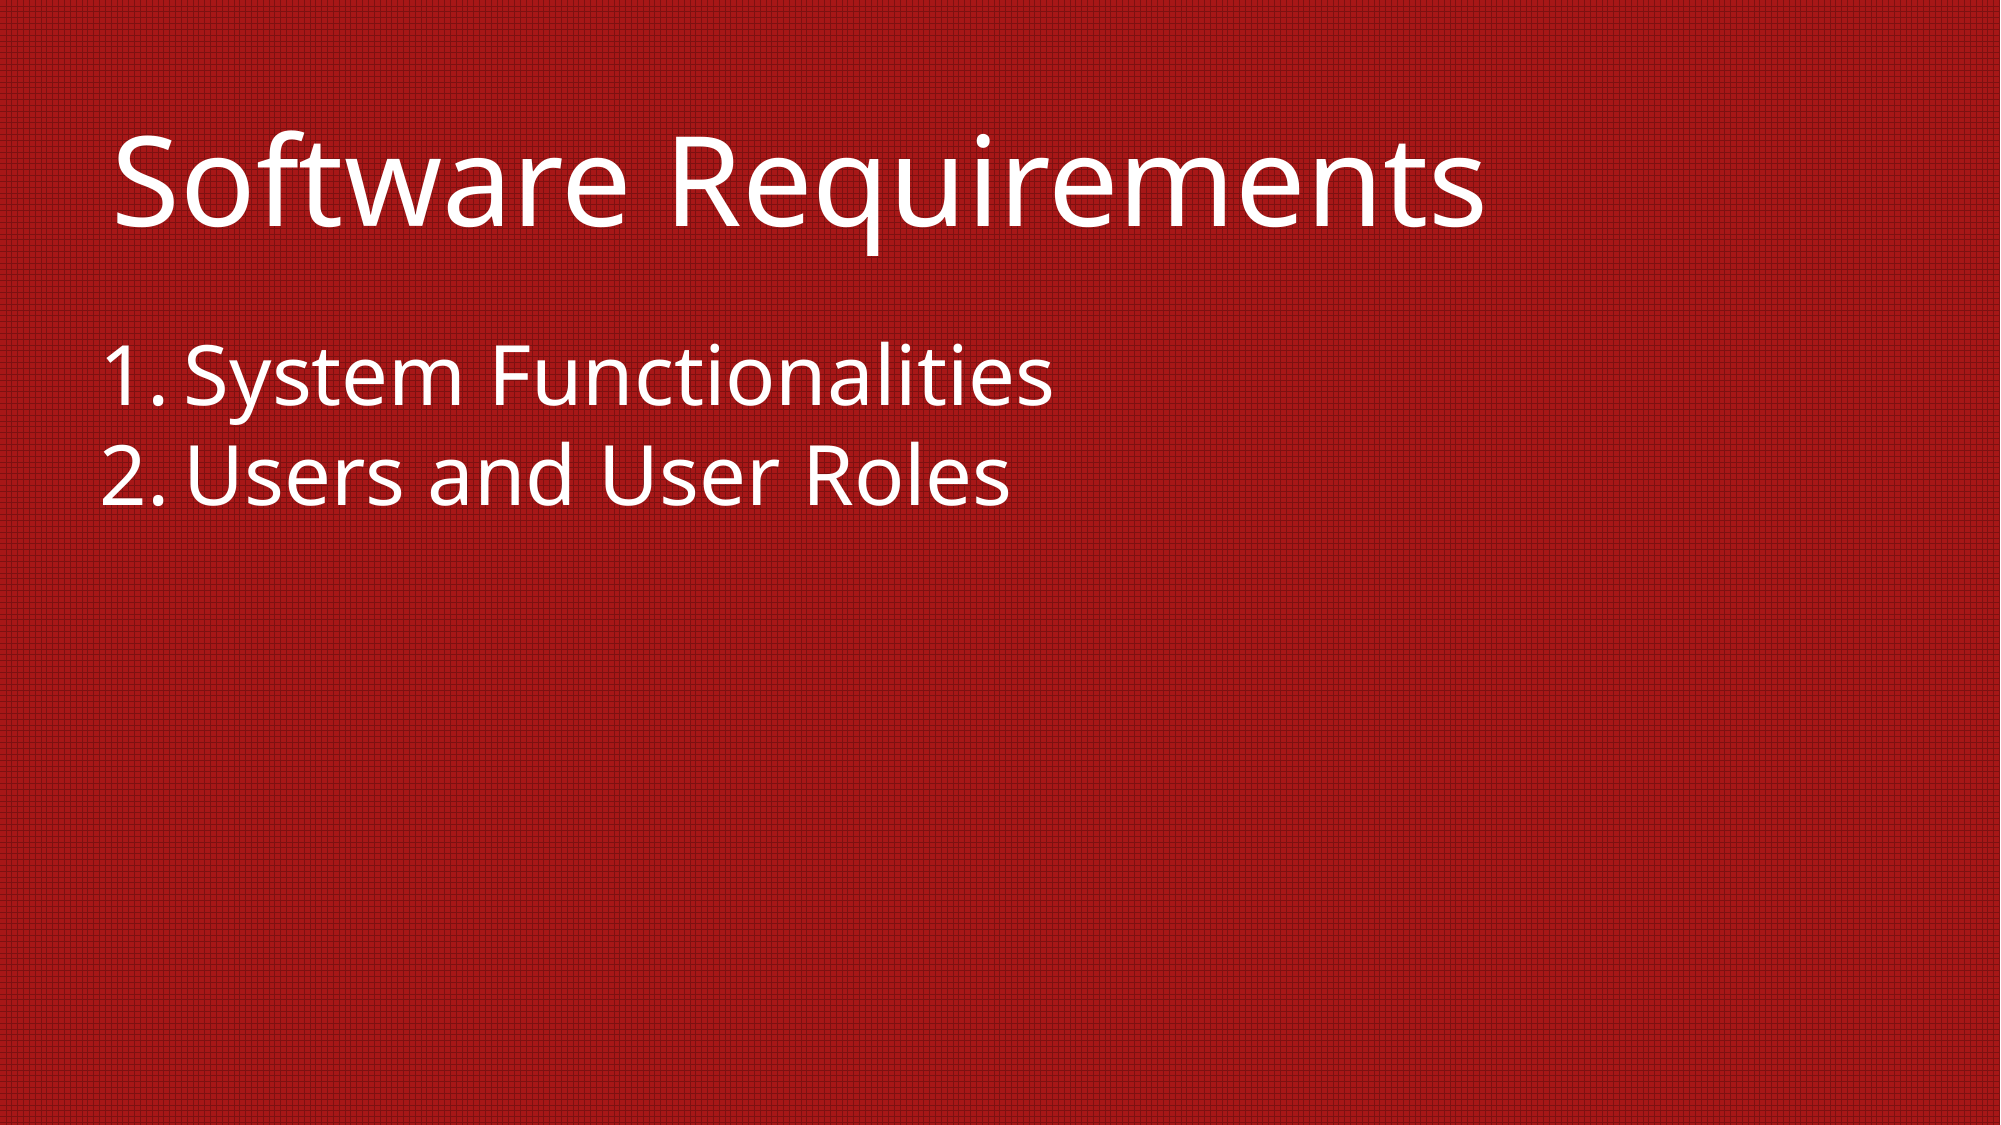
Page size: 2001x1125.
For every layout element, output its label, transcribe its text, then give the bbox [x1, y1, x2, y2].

text_box System Functionalities Users and User Roles [84, 314, 1884, 530]
title Software Requirements [96, 20, 1941, 333]
